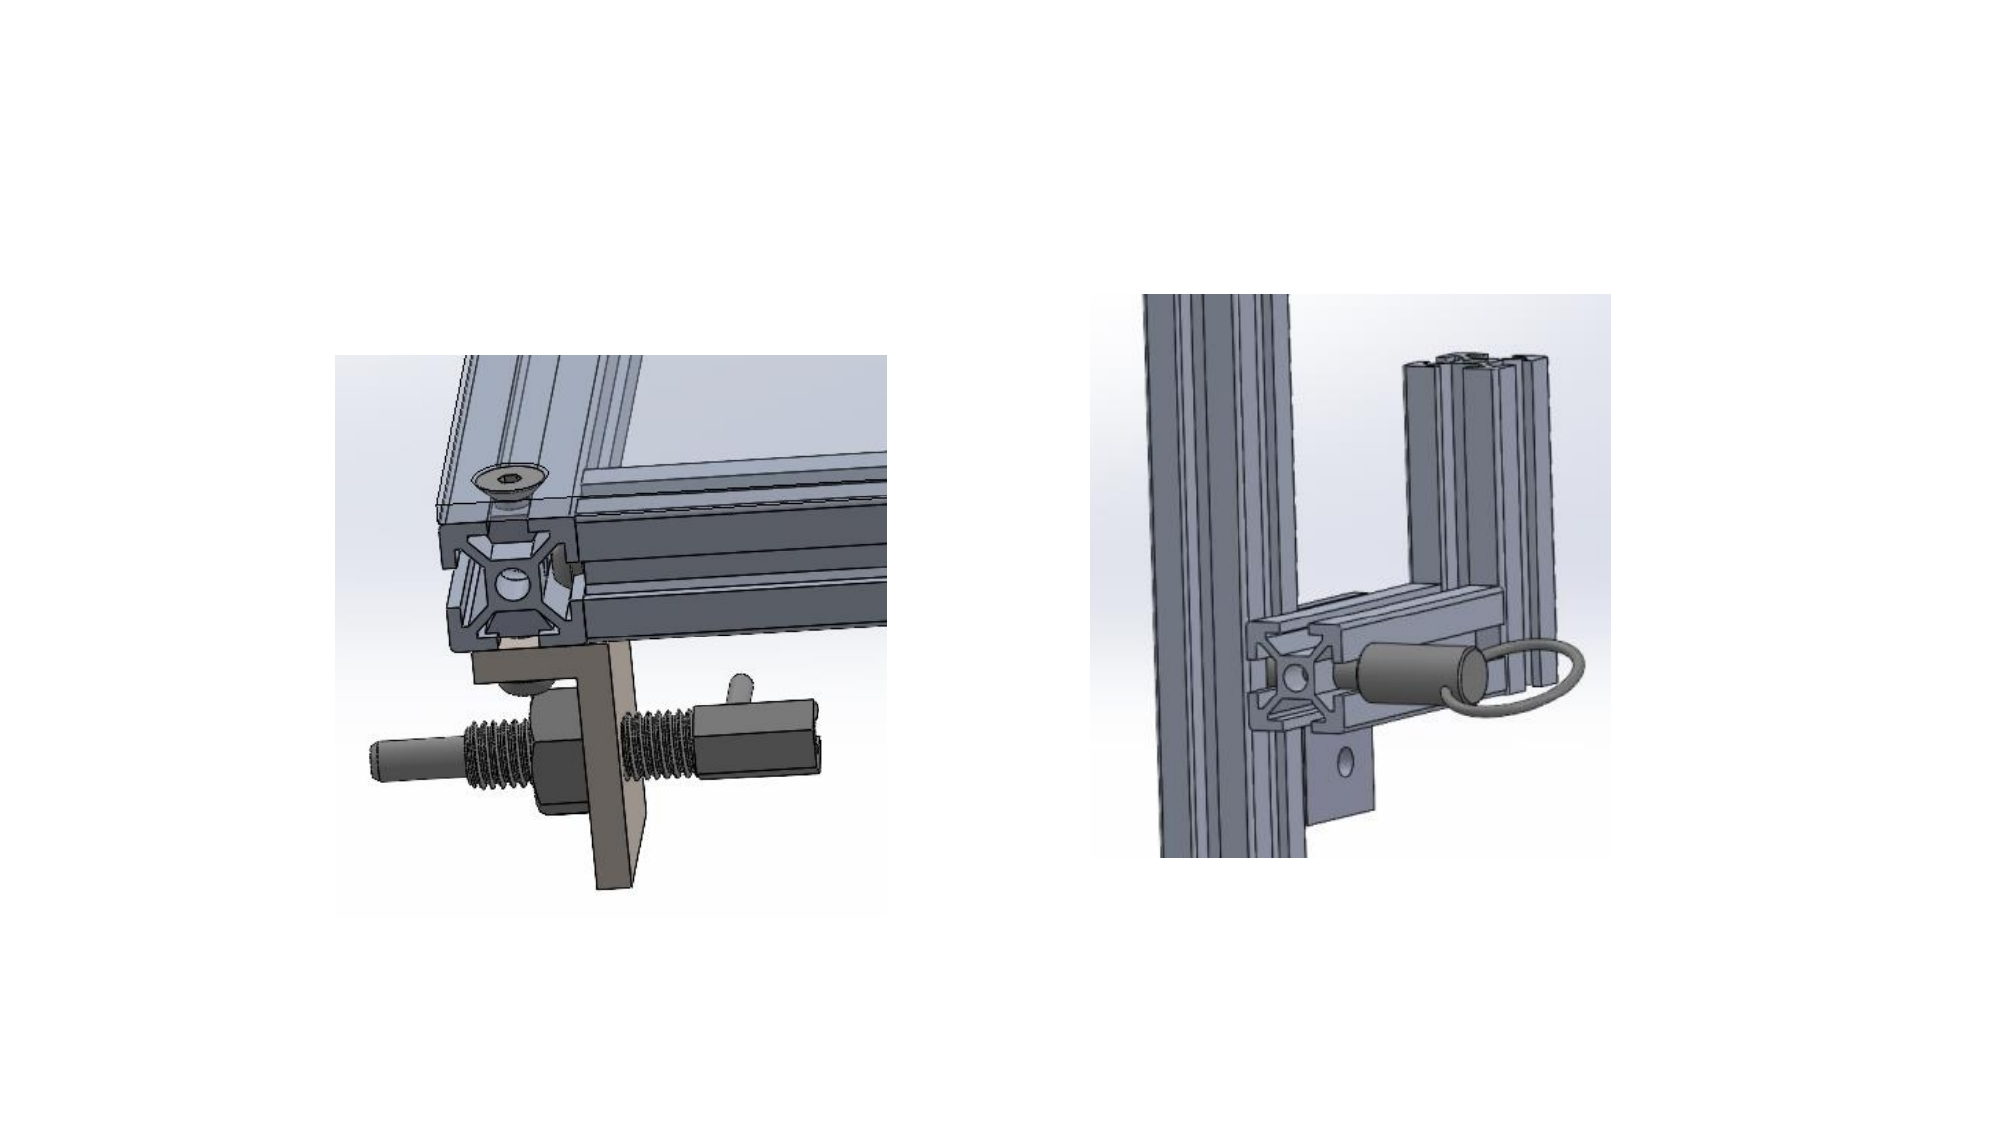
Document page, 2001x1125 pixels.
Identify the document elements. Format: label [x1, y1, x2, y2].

picture [327, 355, 901, 918]
picture [1090, 294, 1611, 858]
